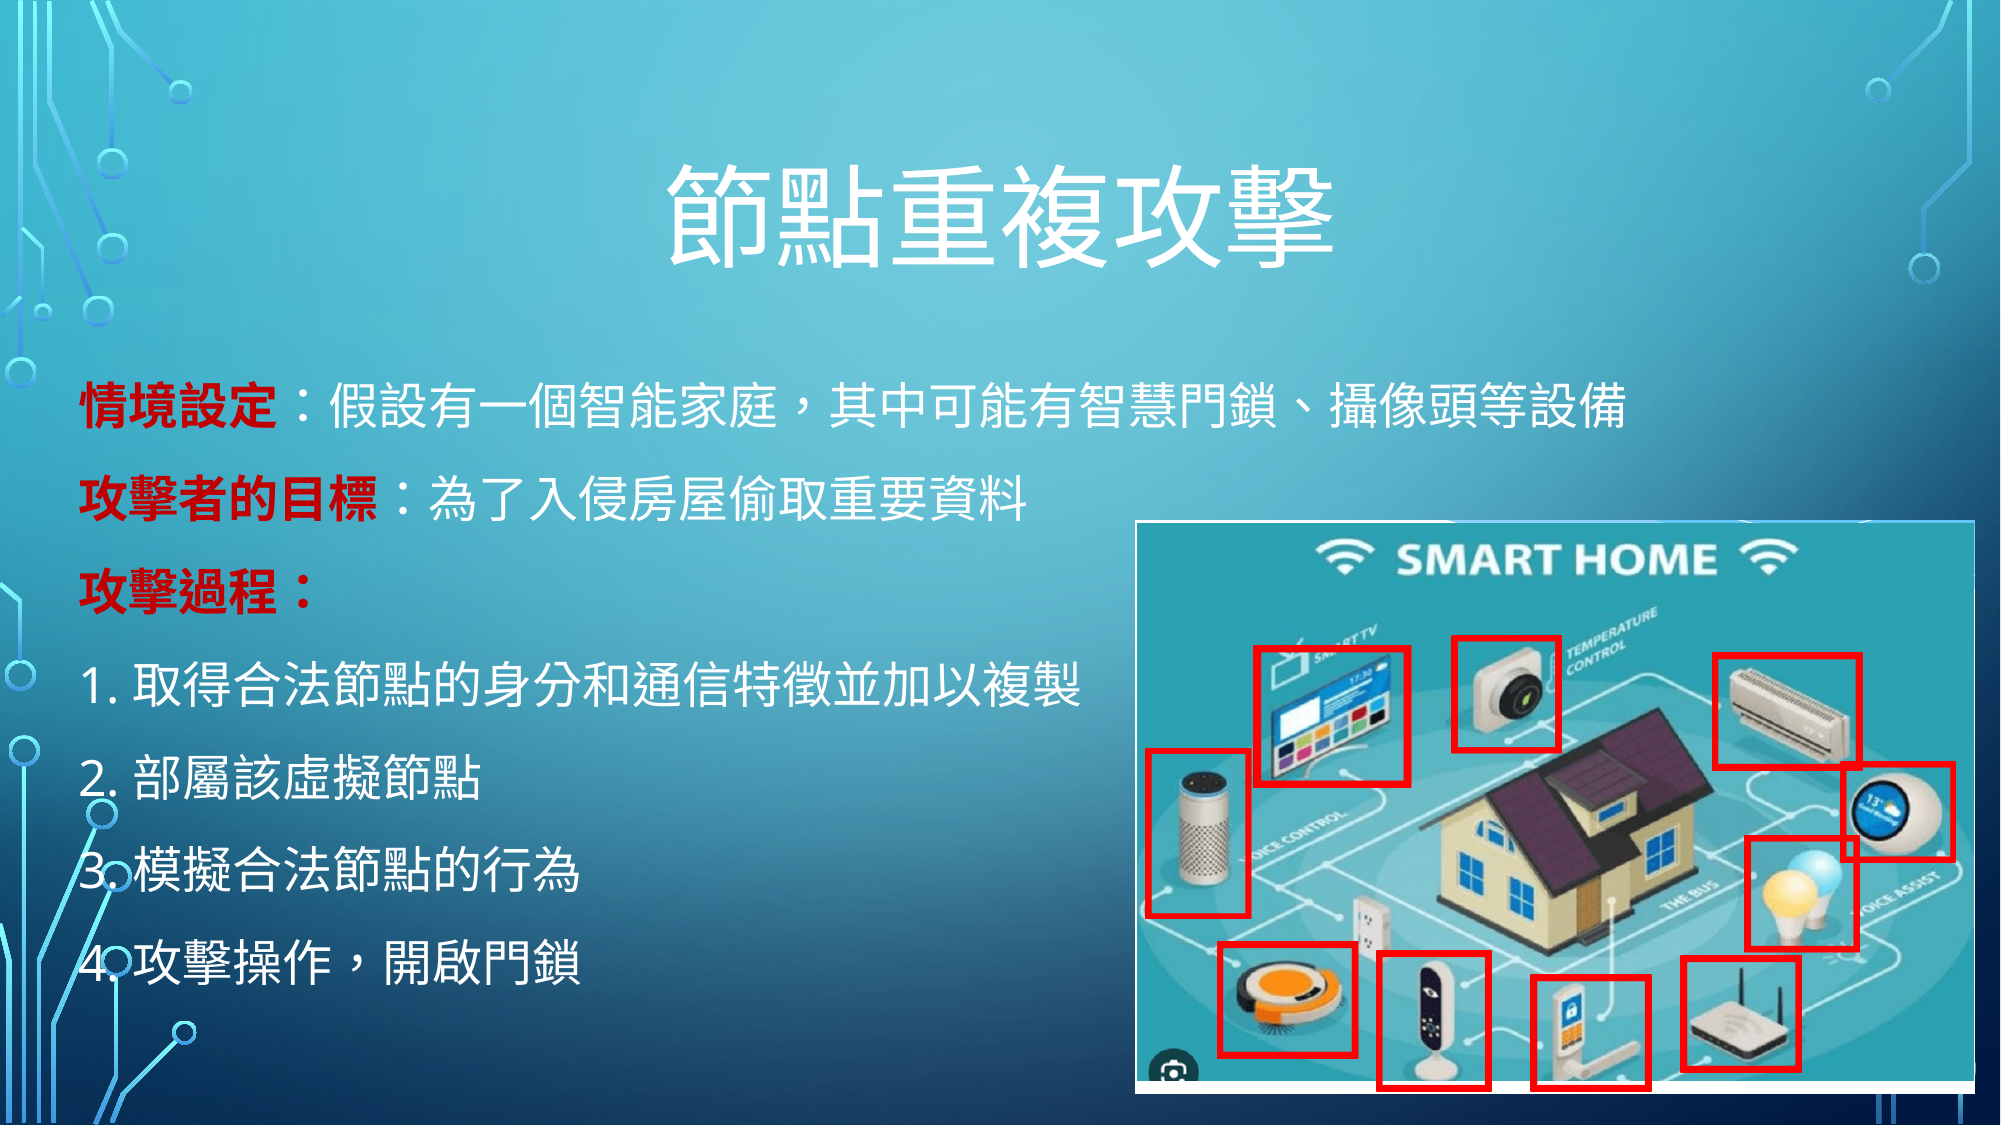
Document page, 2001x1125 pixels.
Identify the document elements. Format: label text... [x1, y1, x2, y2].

title 節點重複攻擊 [187, 101, 1813, 344]
list 情境設定：假設有一個智能家庭，其中可能有智慧門鎖、攝像頭等設備 攻擊者的目標：為了入侵房屋偷取重要資料 攻擊過程： 1.取得合法節點的身分和通信特徵並加以複製 2.部屬該虛擬節點 3.模擬合法節點的行為 4.攻擊操作，開啟門鎖 [63, 355, 1689, 1044]
picture [1135, 520, 1976, 1095]
